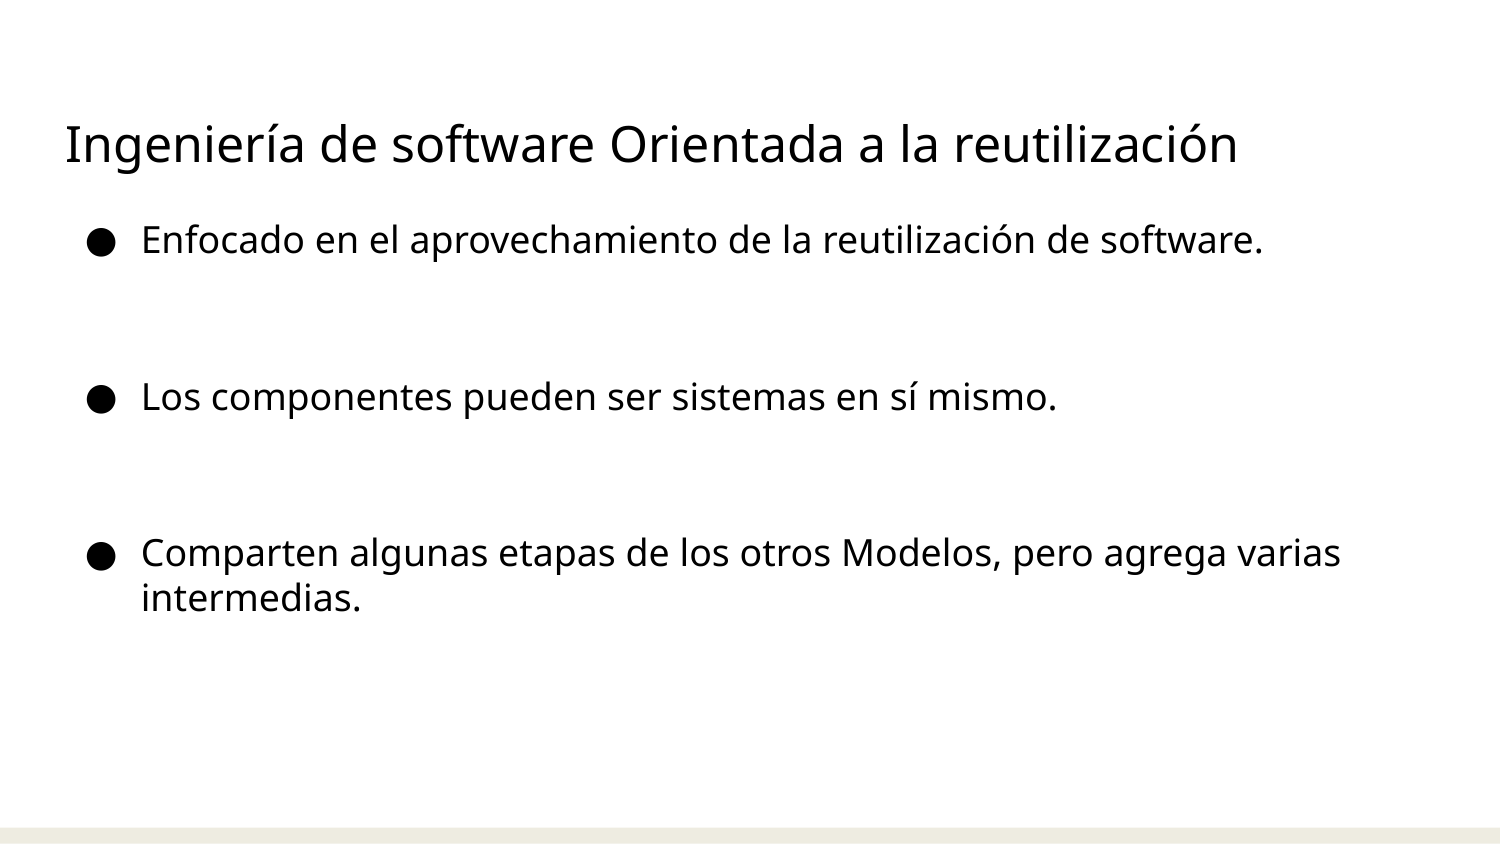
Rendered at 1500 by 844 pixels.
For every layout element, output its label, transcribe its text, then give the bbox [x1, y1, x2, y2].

text_box Ingeniería de software Orientada a la reutilización [51, 51, 1449, 188]
text_box Enfocado en el aprovechamiento de la reutilización de software. Los componentes pueden ser sistemas en sí mismo. Comparten algunas etapas de los otros Modelos, pero agrega varias intermedias. [51, 200, 1449, 751]
